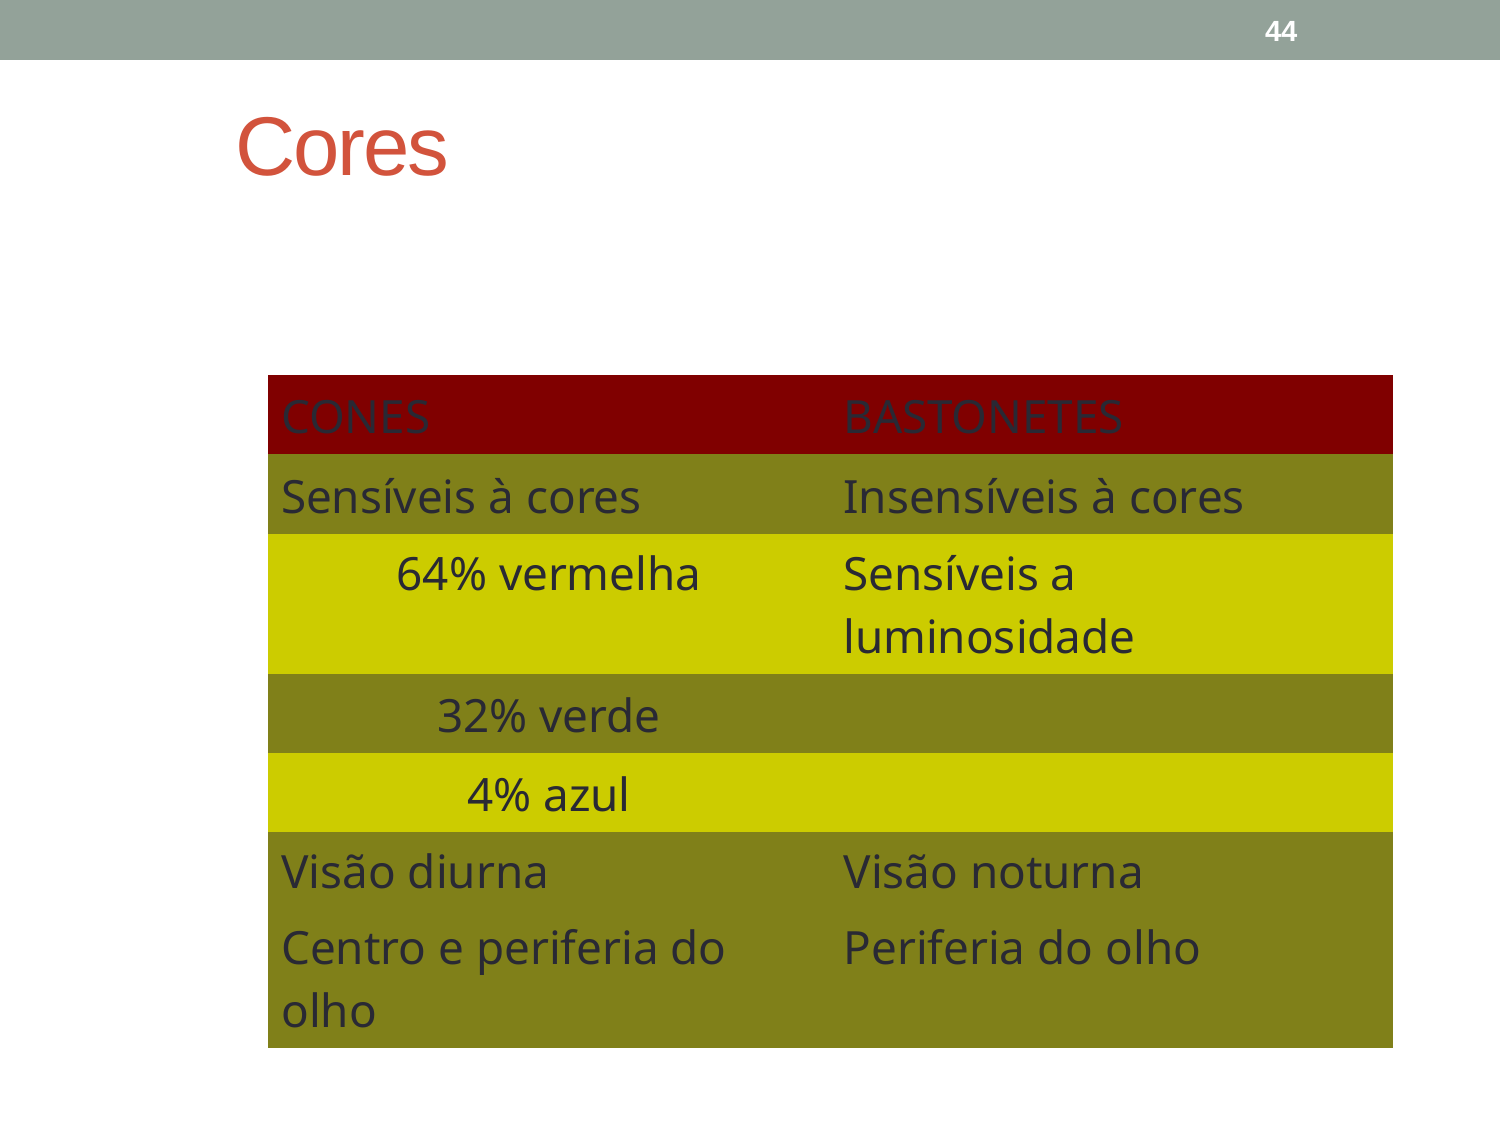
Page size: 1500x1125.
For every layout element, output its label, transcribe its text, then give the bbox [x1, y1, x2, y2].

table_cell 32% verde [268, 674, 830, 753]
table_header BASTONETES [830, 375, 1393, 454]
table_cell [830, 674, 1393, 753]
table_cell Sensíveis a luminosidade [830, 534, 1393, 674]
slide_number 44 [1250, 3, 1425, 57]
table_cell [830, 753, 1393, 832]
table_cell 4% azul [268, 753, 830, 832]
title Cores [235, 45, 1466, 233]
table_cell Insensíveis à cores [830, 454, 1393, 534]
table_cell Visão diurna Centro e periferia do olho [268, 832, 830, 1048]
table_cell Sensíveis à cores [268, 454, 830, 534]
table_header CONES [268, 375, 830, 454]
table_cell Visão noturna Periferia do olho [830, 832, 1393, 1048]
table_cell 64% vermelha [268, 534, 830, 674]
